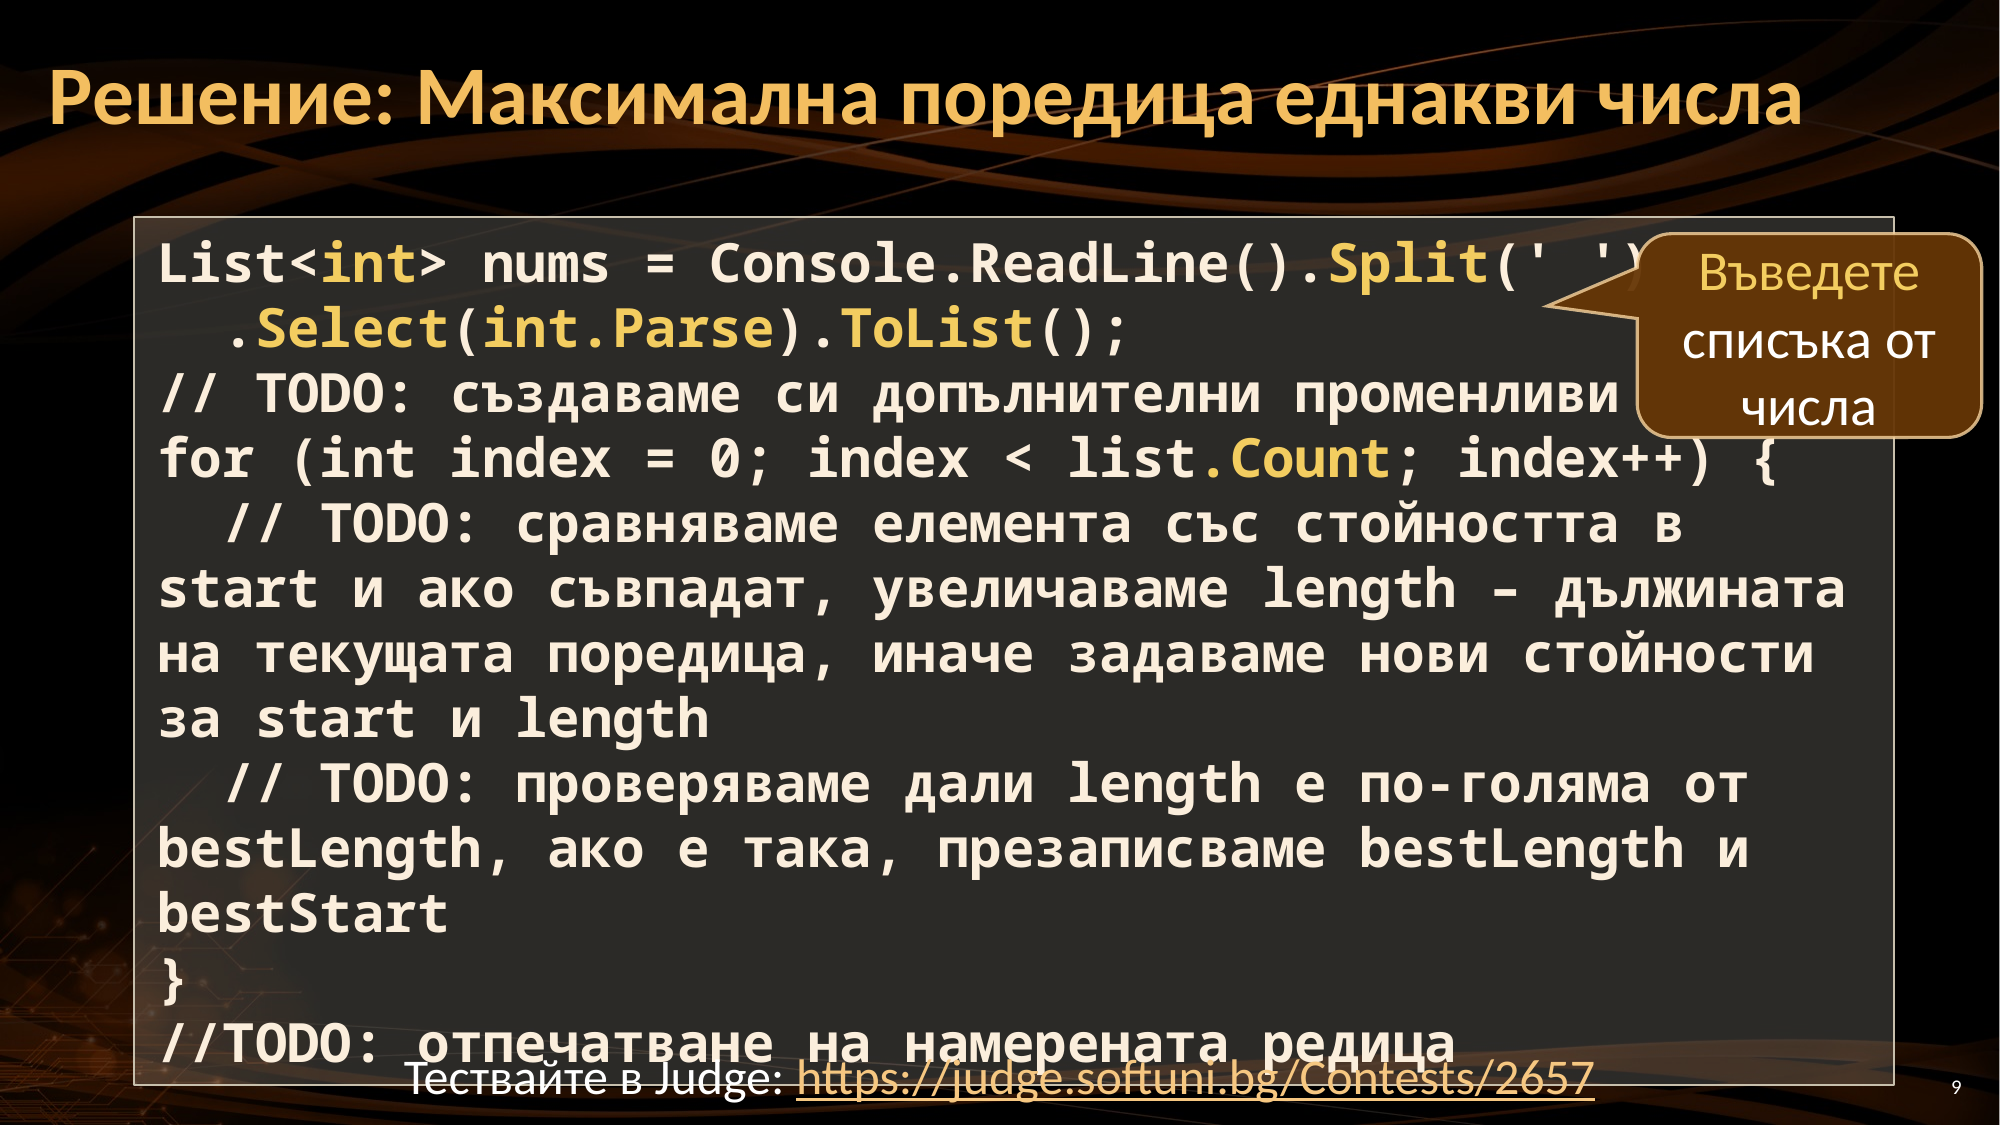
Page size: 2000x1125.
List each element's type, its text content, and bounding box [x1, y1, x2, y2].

text_box Тествайте в Judge: https://judge.softuni.bg/Contests/2657 [389, 1036, 1611, 1112]
text_box Въведете списъка от числа [1543, 232, 1983, 439]
title Решение: Максимална поредица еднакви числа [30, 6, 1963, 189]
text_box List<int> nums = Console.ReadLine().Split(' ') .Select(int.Parse).ToList(); // TODO: създаваме си допълнителни променливи for (int index = 0; index < list.Count; index++) { // TODO: сравняваме елементa със стойността в start и ако съвпадат, увеличаваме length – дължината на текущата поредица, иначе задаваме нови стойности за start и length // TODO: проверяваме дали length е по-голяма от bestLength, ако е така, презаписваме bestLength и bestStart } //TODO: отпечатване на намерената редица [133, 216, 1894, 1085]
picture [0, 0, 2000, 1125]
slide_number 9 [1897, 1070, 1968, 1103]
